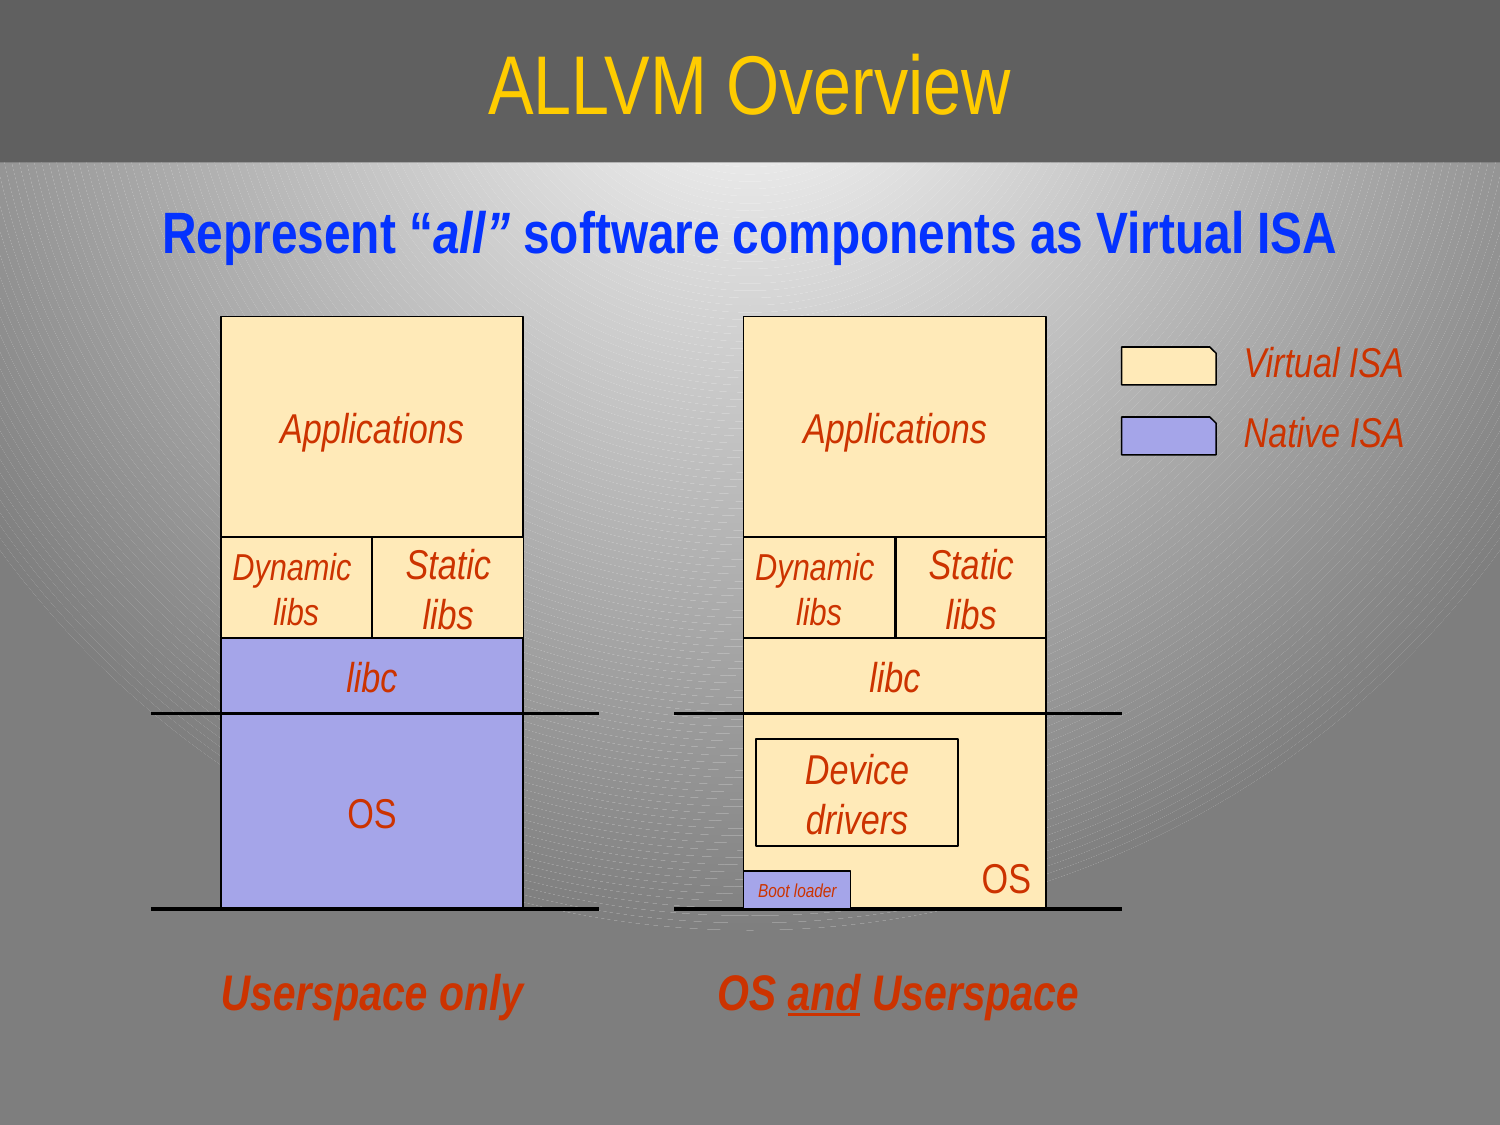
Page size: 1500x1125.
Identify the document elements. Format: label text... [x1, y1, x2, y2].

text_box Native ISA [1228, 398, 1420, 463]
text_box libc [743, 638, 1047, 712]
text_box Boot loader [743, 871, 851, 908]
text_box Applications [220, 316, 524, 537]
text_box Device drivers [756, 738, 958, 846]
text_box Applications [743, 316, 1047, 538]
text_box OS [743, 721, 1047, 907]
text_box OS and Userspace [702, 953, 1094, 1028]
text_box libc [220, 639, 524, 712]
text_box Dynamic libs [220, 537, 372, 639]
text_box Userspace only [205, 953, 539, 1028]
text_box Static libs [896, 537, 1047, 639]
text_box OS [220, 721, 524, 907]
list Represent “all” software components as Virtual ISA [62, 187, 1438, 280]
text_box Dynamic libs [743, 537, 895, 639]
text_box [1121, 416, 1217, 455]
title ALLVM Overview [0, 0, 1500, 163]
text_box [1121, 347, 1217, 385]
text_box Virtual ISA [1228, 328, 1420, 393]
text_box Static libs [372, 537, 524, 639]
